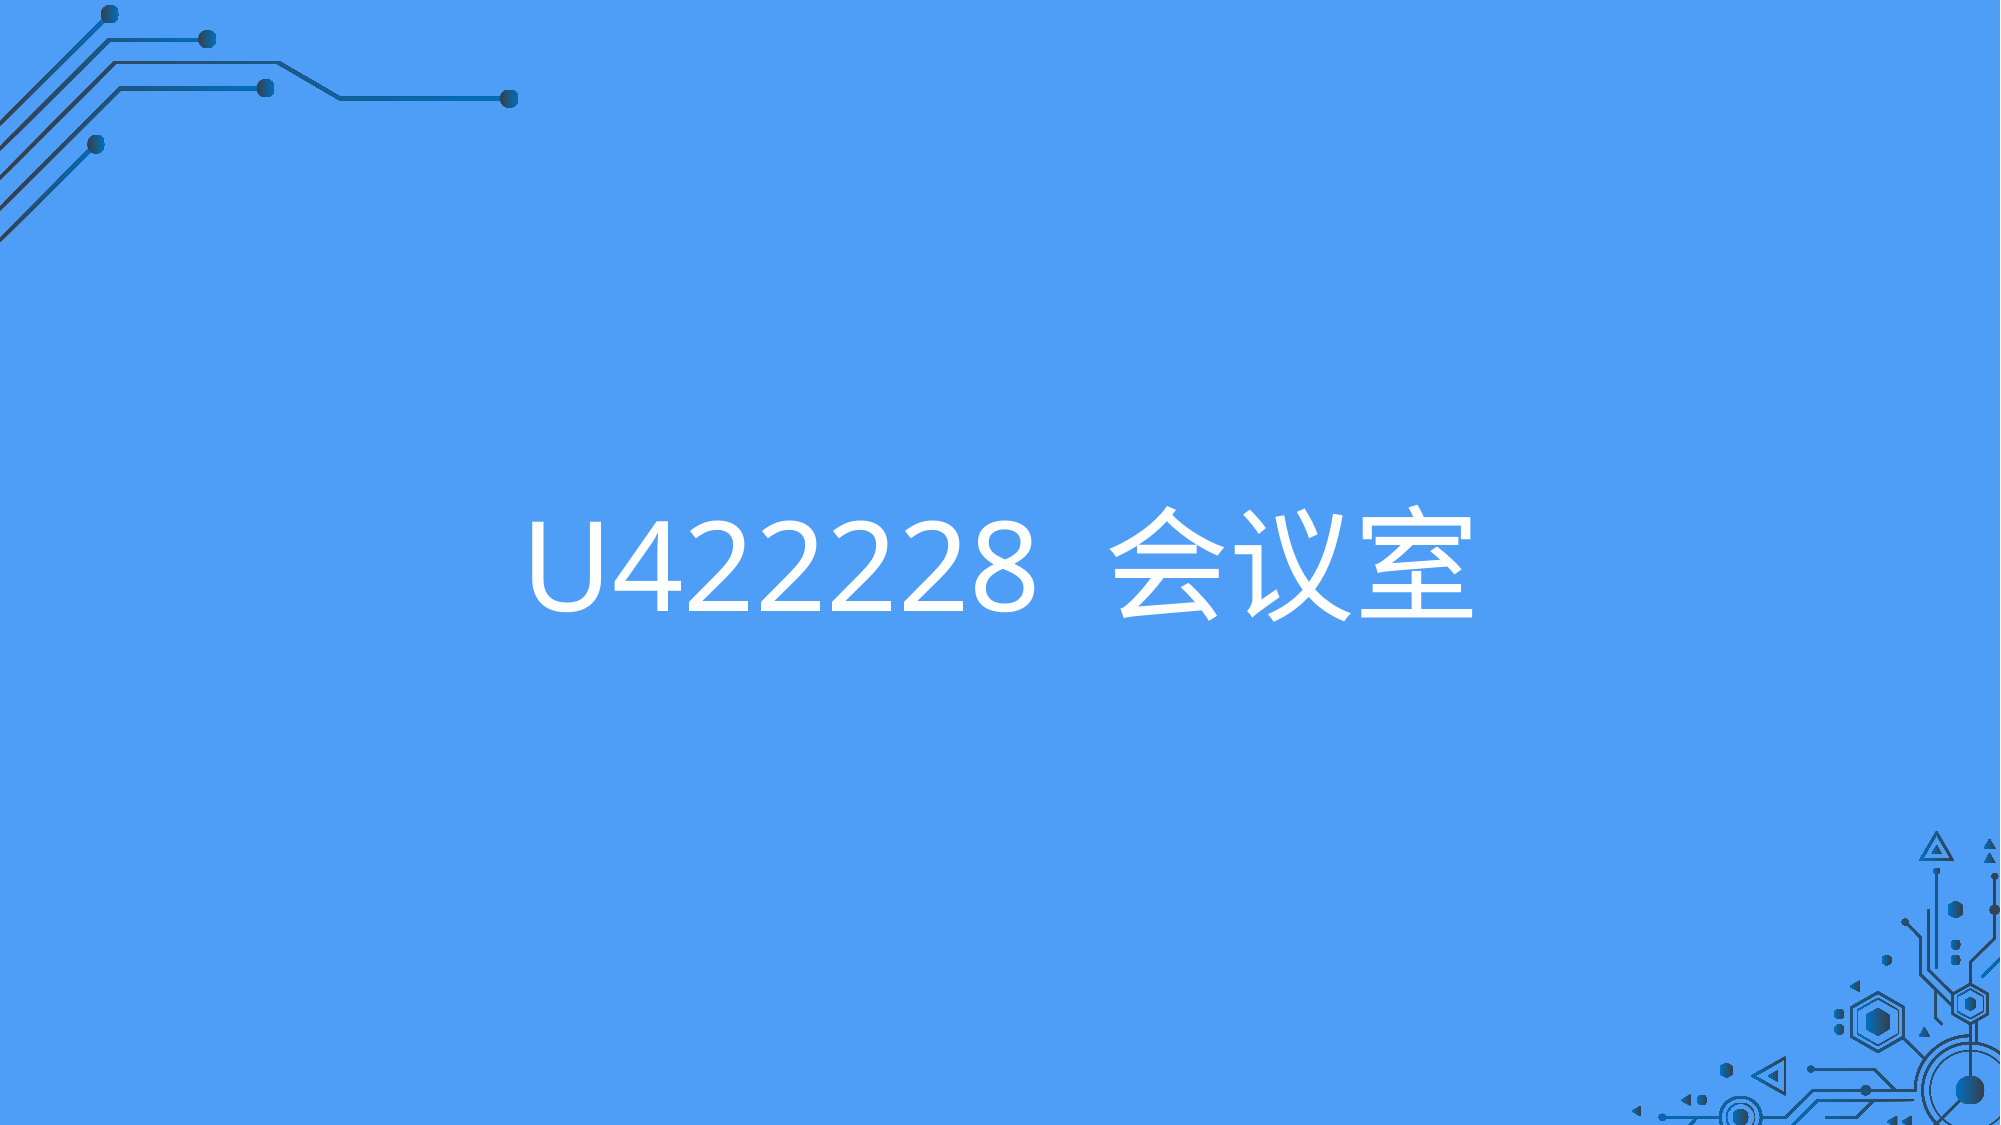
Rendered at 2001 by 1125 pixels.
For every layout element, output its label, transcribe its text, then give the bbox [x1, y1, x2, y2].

text_box U422228 会议室 [0, 479, 2000, 644]
